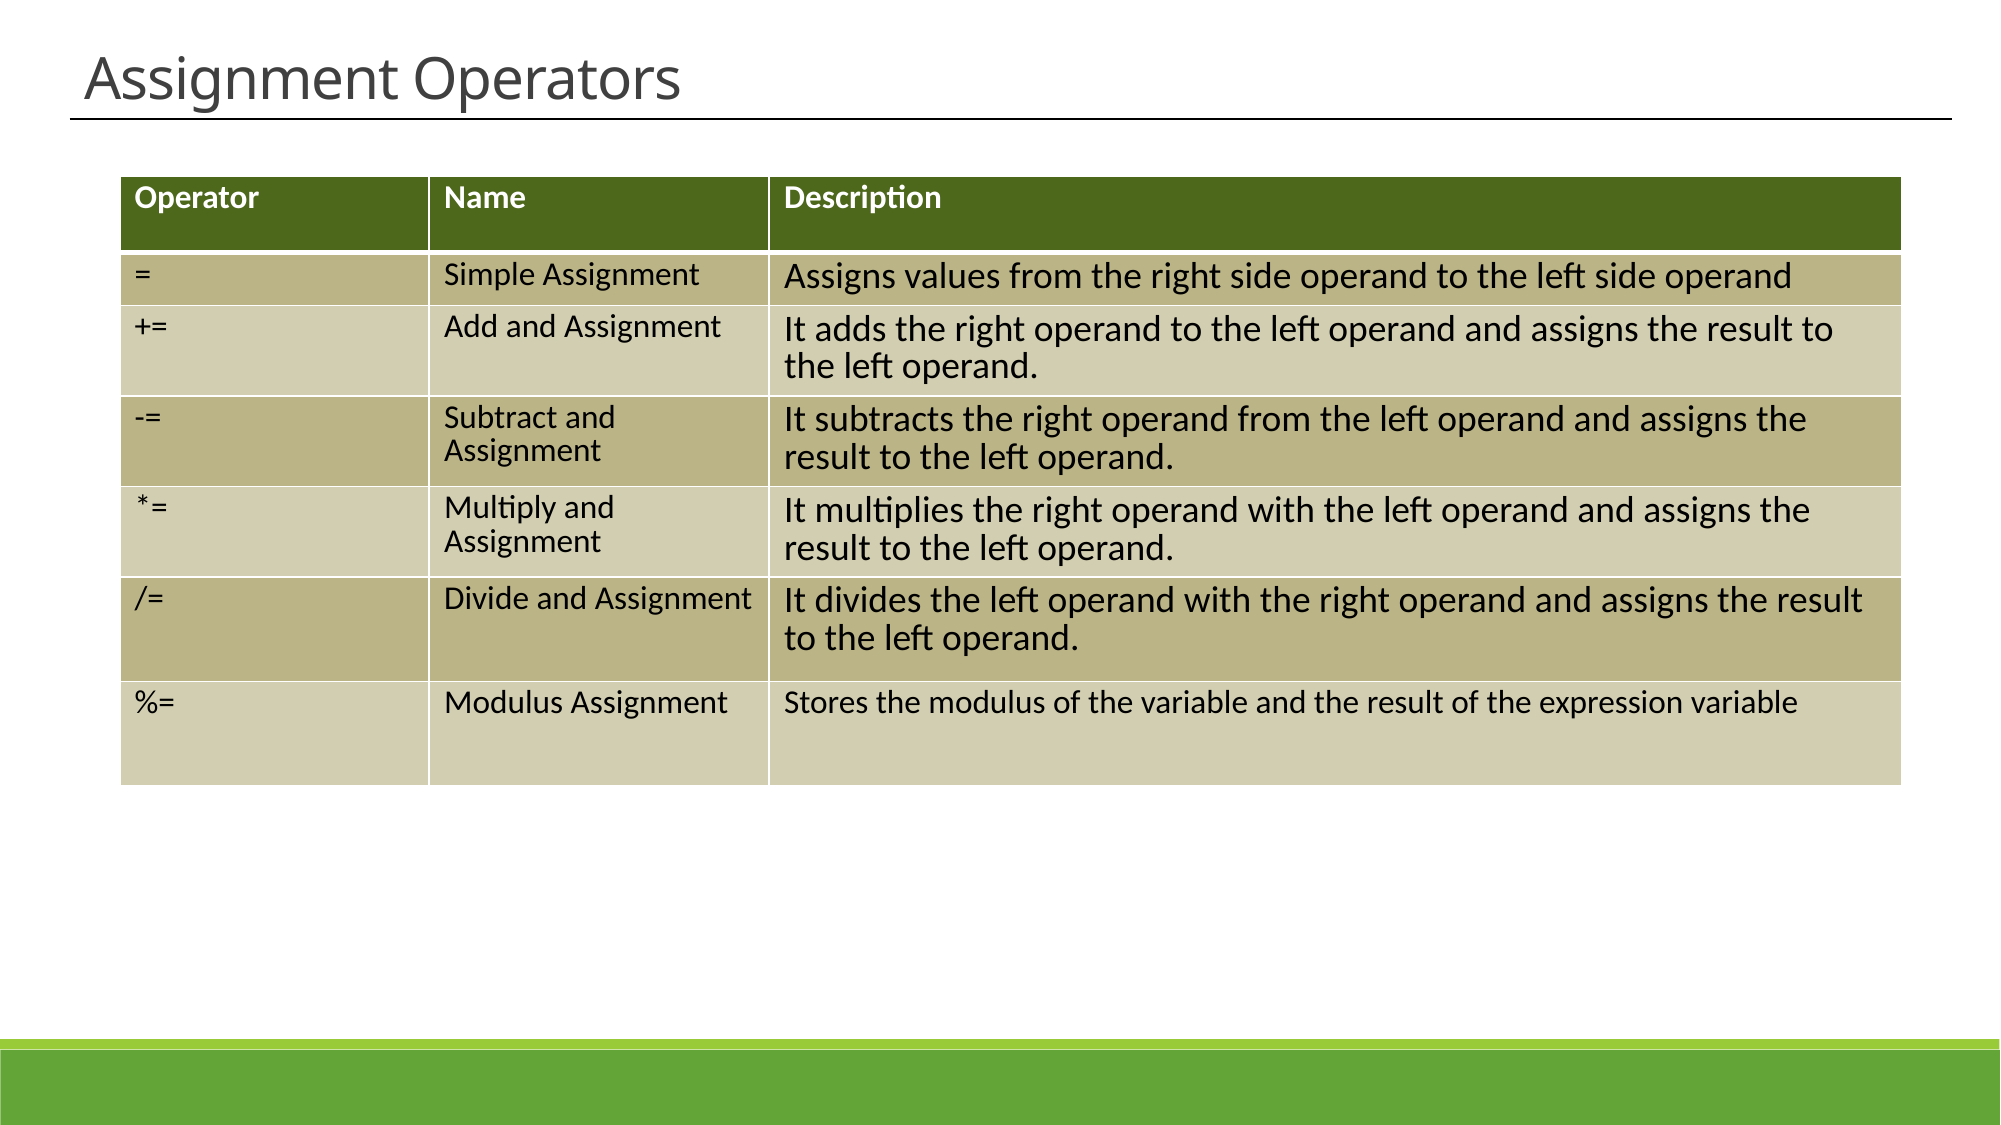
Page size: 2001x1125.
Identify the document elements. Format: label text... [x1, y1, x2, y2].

table_cell %= [121, 682, 428, 785]
table_cell It divides the left operand with the right operand and assigns the result to the left operand. [770, 578, 1901, 681]
table_cell *= [121, 487, 428, 576]
table_header Description [770, 177, 1901, 250]
table_cell Add and Assignment [430, 306, 768, 395]
table_cell It multiplies the right operand with the left operand and assigns the result to the left operand. [770, 487, 1901, 576]
table_cell It subtracts the right operand from the left operand and assigns the result to the left operand. [770, 397, 1901, 486]
table_cell Subtract and Assignment [430, 397, 768, 486]
table_cell It adds the right operand to the left operand and assigns the result to the left operand. [770, 306, 1901, 395]
table_header Operator [121, 177, 428, 250]
table_cell Stores the modulus of the variable and the result of the expression variable [770, 682, 1901, 785]
table_cell = [121, 255, 428, 305]
text_box Assignment Operators [69, 0, 1720, 118]
table_cell Divide and Assignment [430, 578, 768, 681]
table_cell -= [121, 397, 428, 486]
table_cell Multiply and Assignment [430, 487, 768, 576]
table_header Name [430, 177, 768, 250]
table_cell Modulus Assignment [430, 682, 768, 785]
table_cell Simple Assignment [430, 255, 768, 305]
table_cell += [121, 306, 428, 395]
table_cell /= [121, 578, 428, 681]
table_cell Assigns values from the right side operand to the left side operand [770, 255, 1901, 305]
